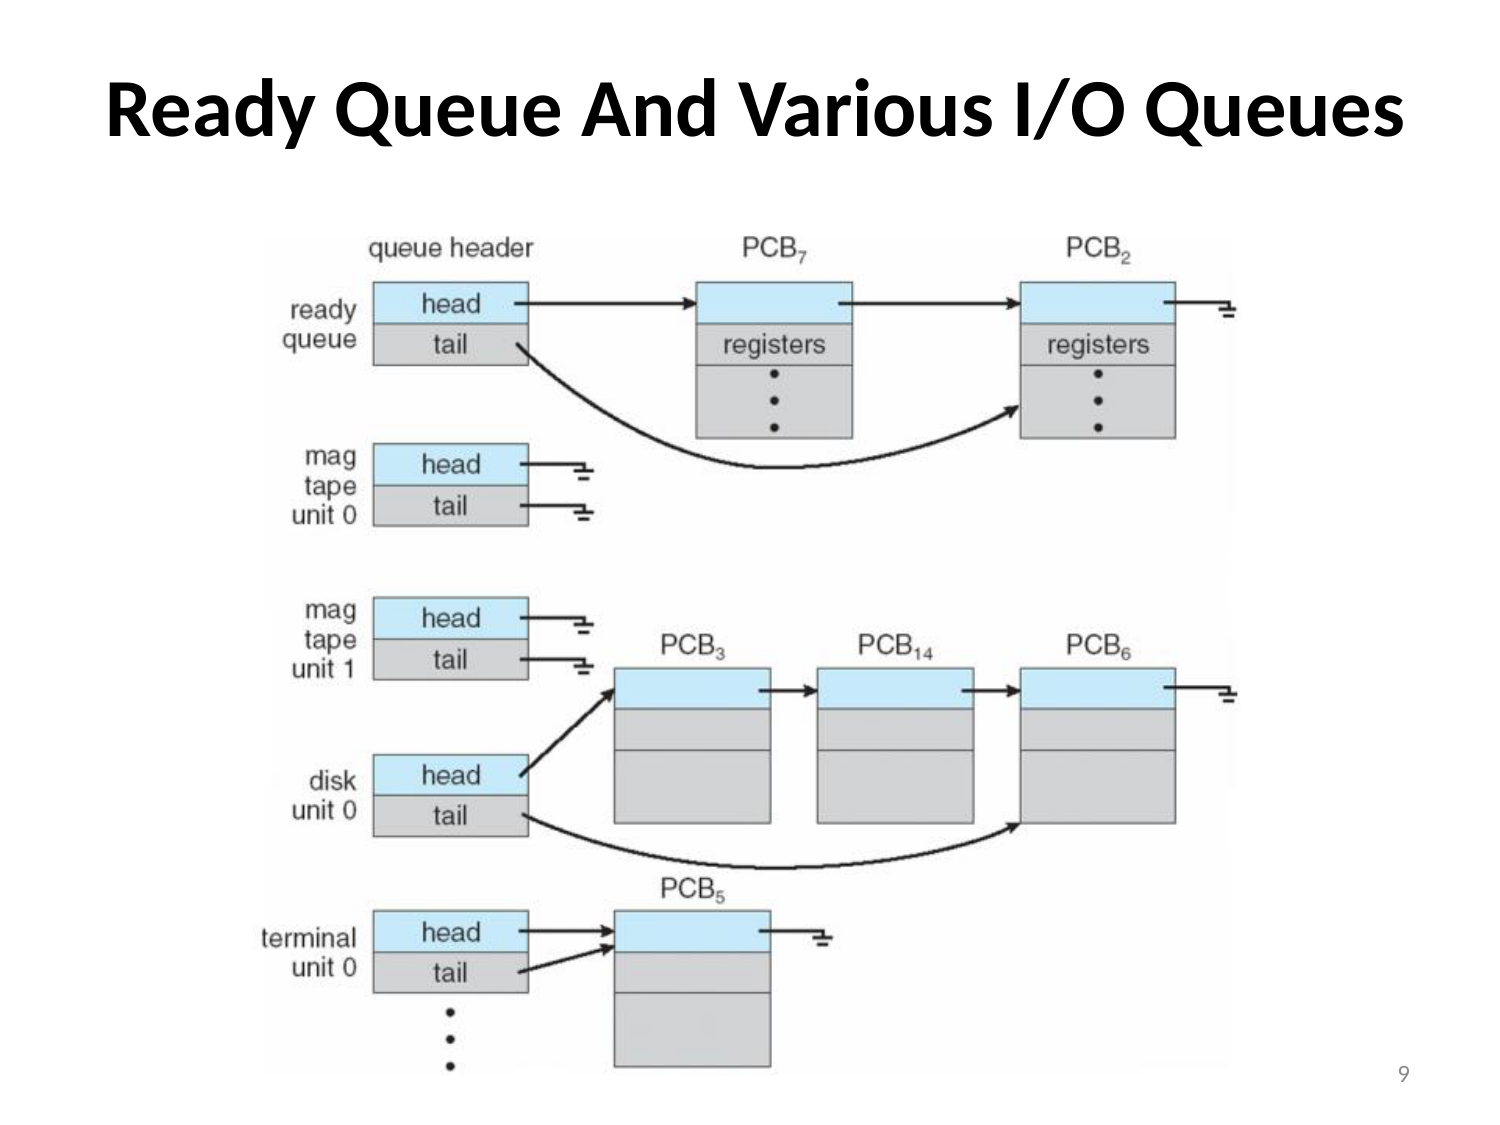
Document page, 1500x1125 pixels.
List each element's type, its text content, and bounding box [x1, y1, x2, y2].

picture [252, 224, 1248, 1083]
slide_number 9 [1074, 1042, 1425, 1103]
title Ready Queue And Various I/O Queues [87, 45, 1425, 163]
